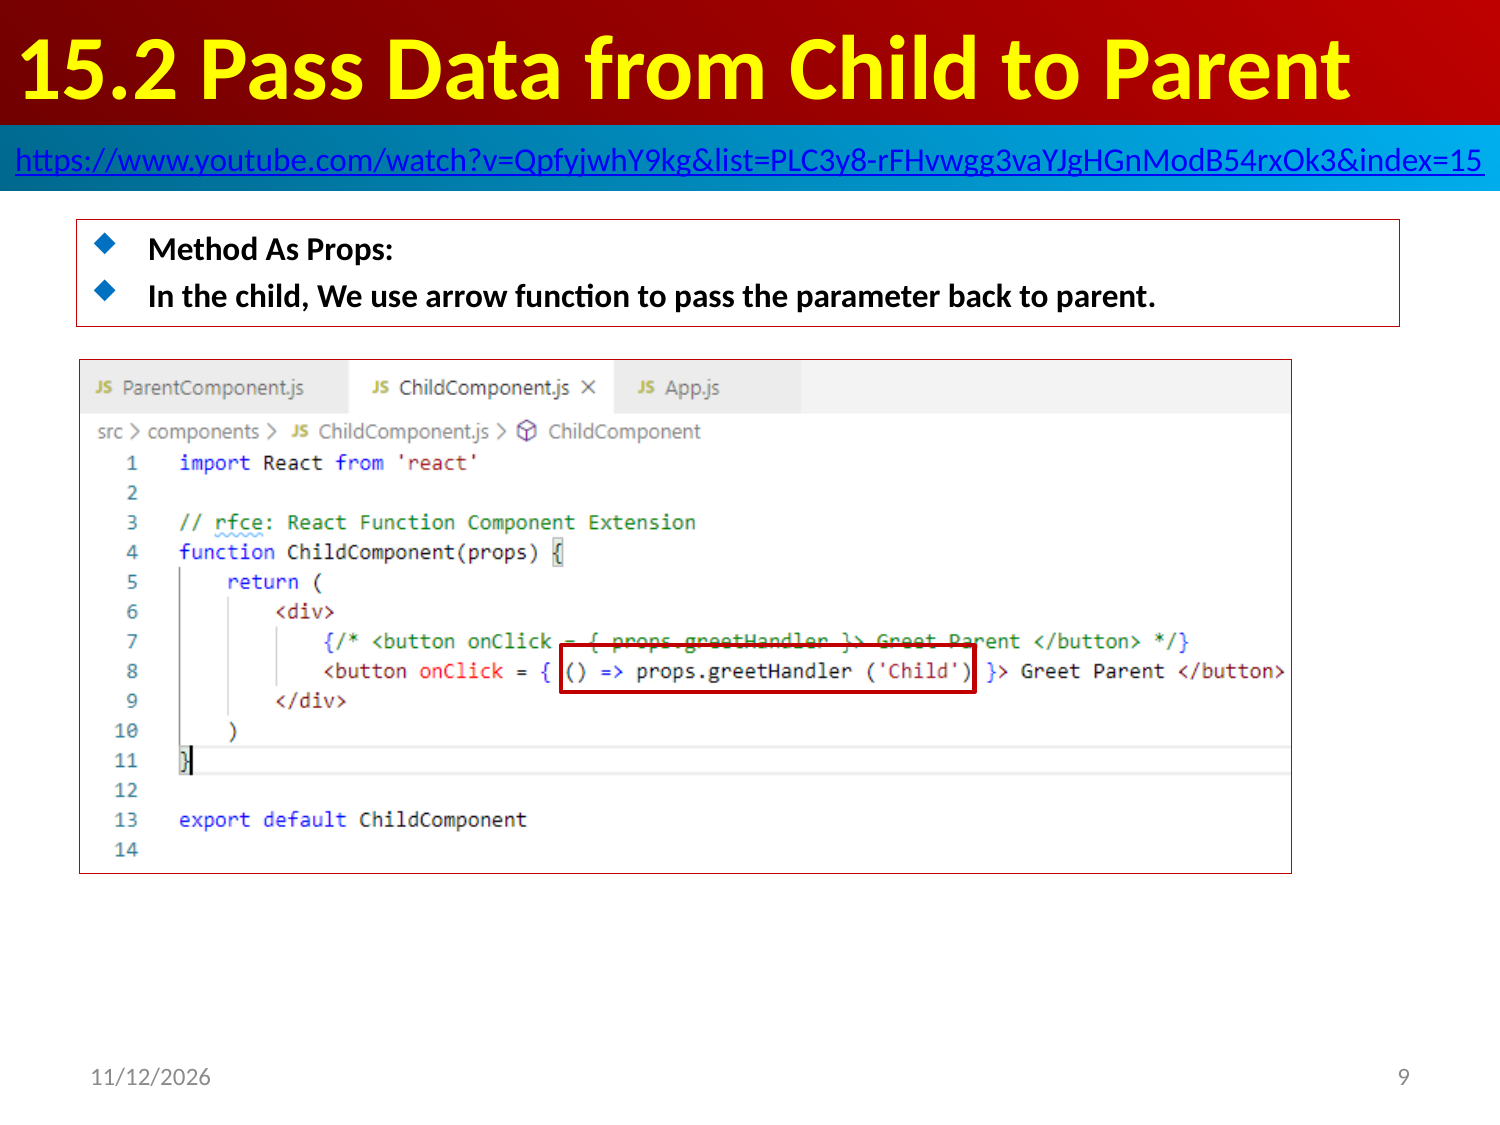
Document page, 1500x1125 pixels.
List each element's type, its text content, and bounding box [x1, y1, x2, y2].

picture [78, 359, 1292, 875]
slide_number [75, 1042, 425, 1109]
title 15.2 Pass Data from Child to Parent [0, 0, 1500, 125]
text_box https://www.youtube.com/watch?v=QpfyjwhY9kg&list=PLC3y8-rFHvwgg3vaYJgHGnModB54rxOk3&index=15 [0, 125, 1500, 191]
slide_number 9 [1074, 1042, 1425, 1109]
subtitle Method As Props: In the child, We use arrow function to pass the parameter back to parent. [76, 219, 1400, 327]
